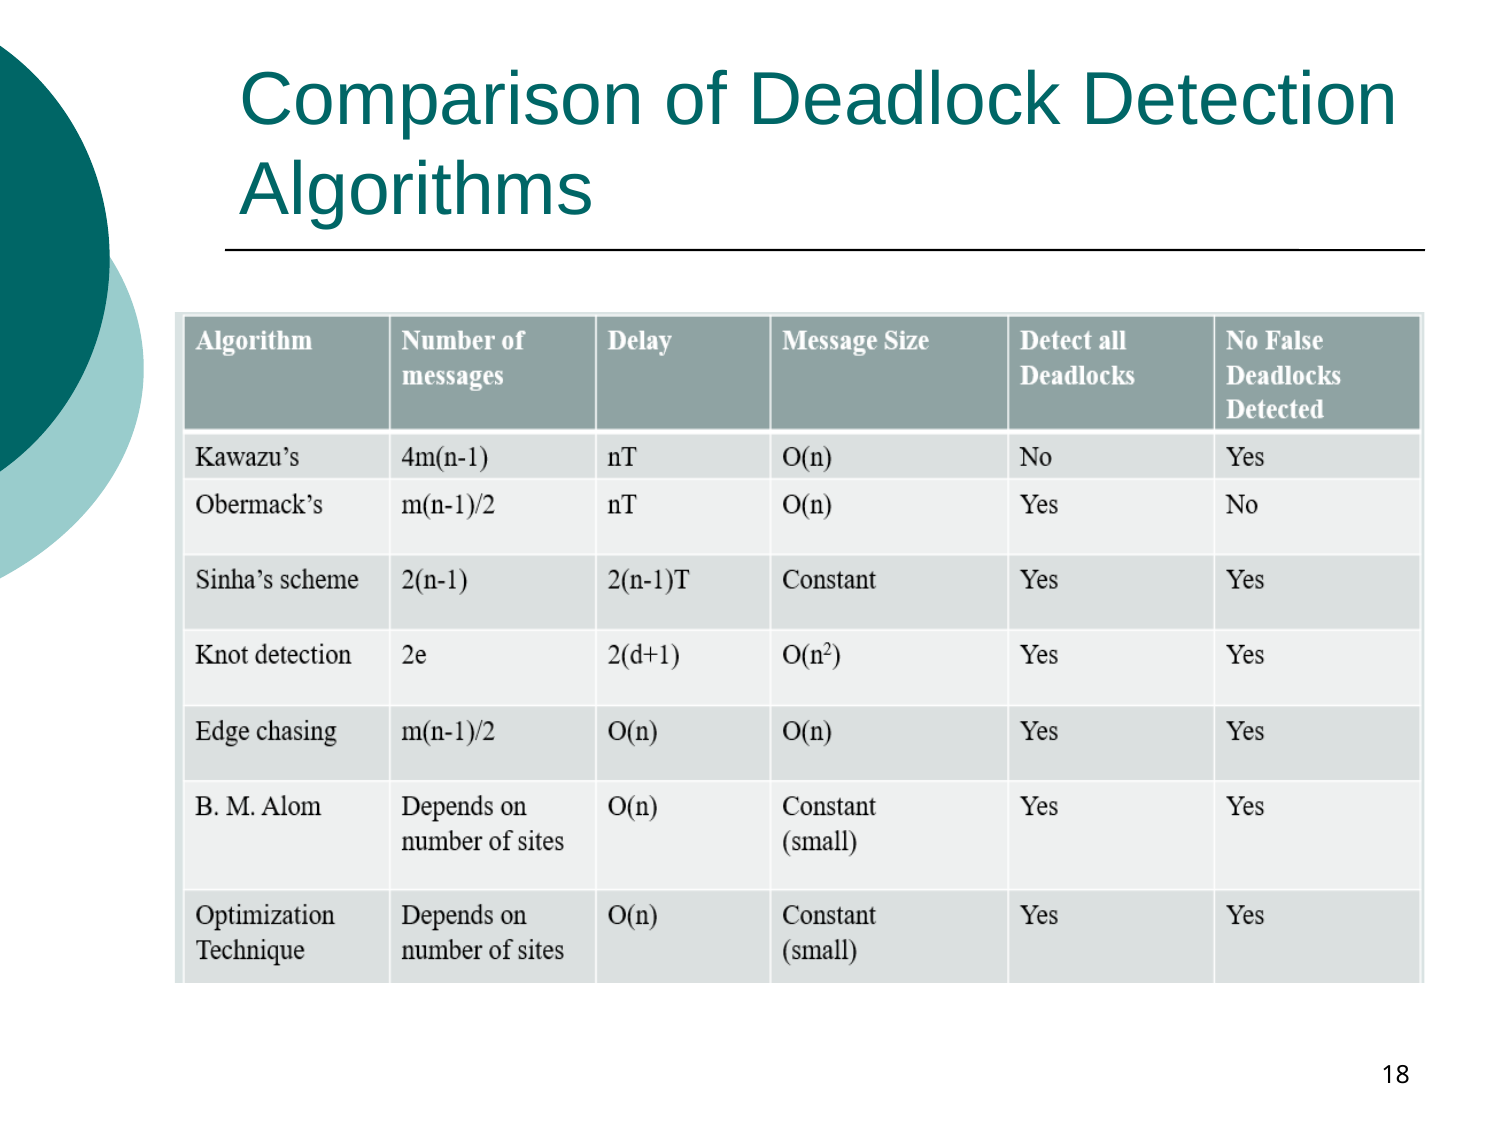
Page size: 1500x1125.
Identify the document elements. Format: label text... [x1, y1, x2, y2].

picture [174, 312, 1425, 983]
slide_number 18 [1074, 1024, 1426, 1101]
title Comparison of Deadlock Detection Algorithms [224, 49, 1425, 237]
